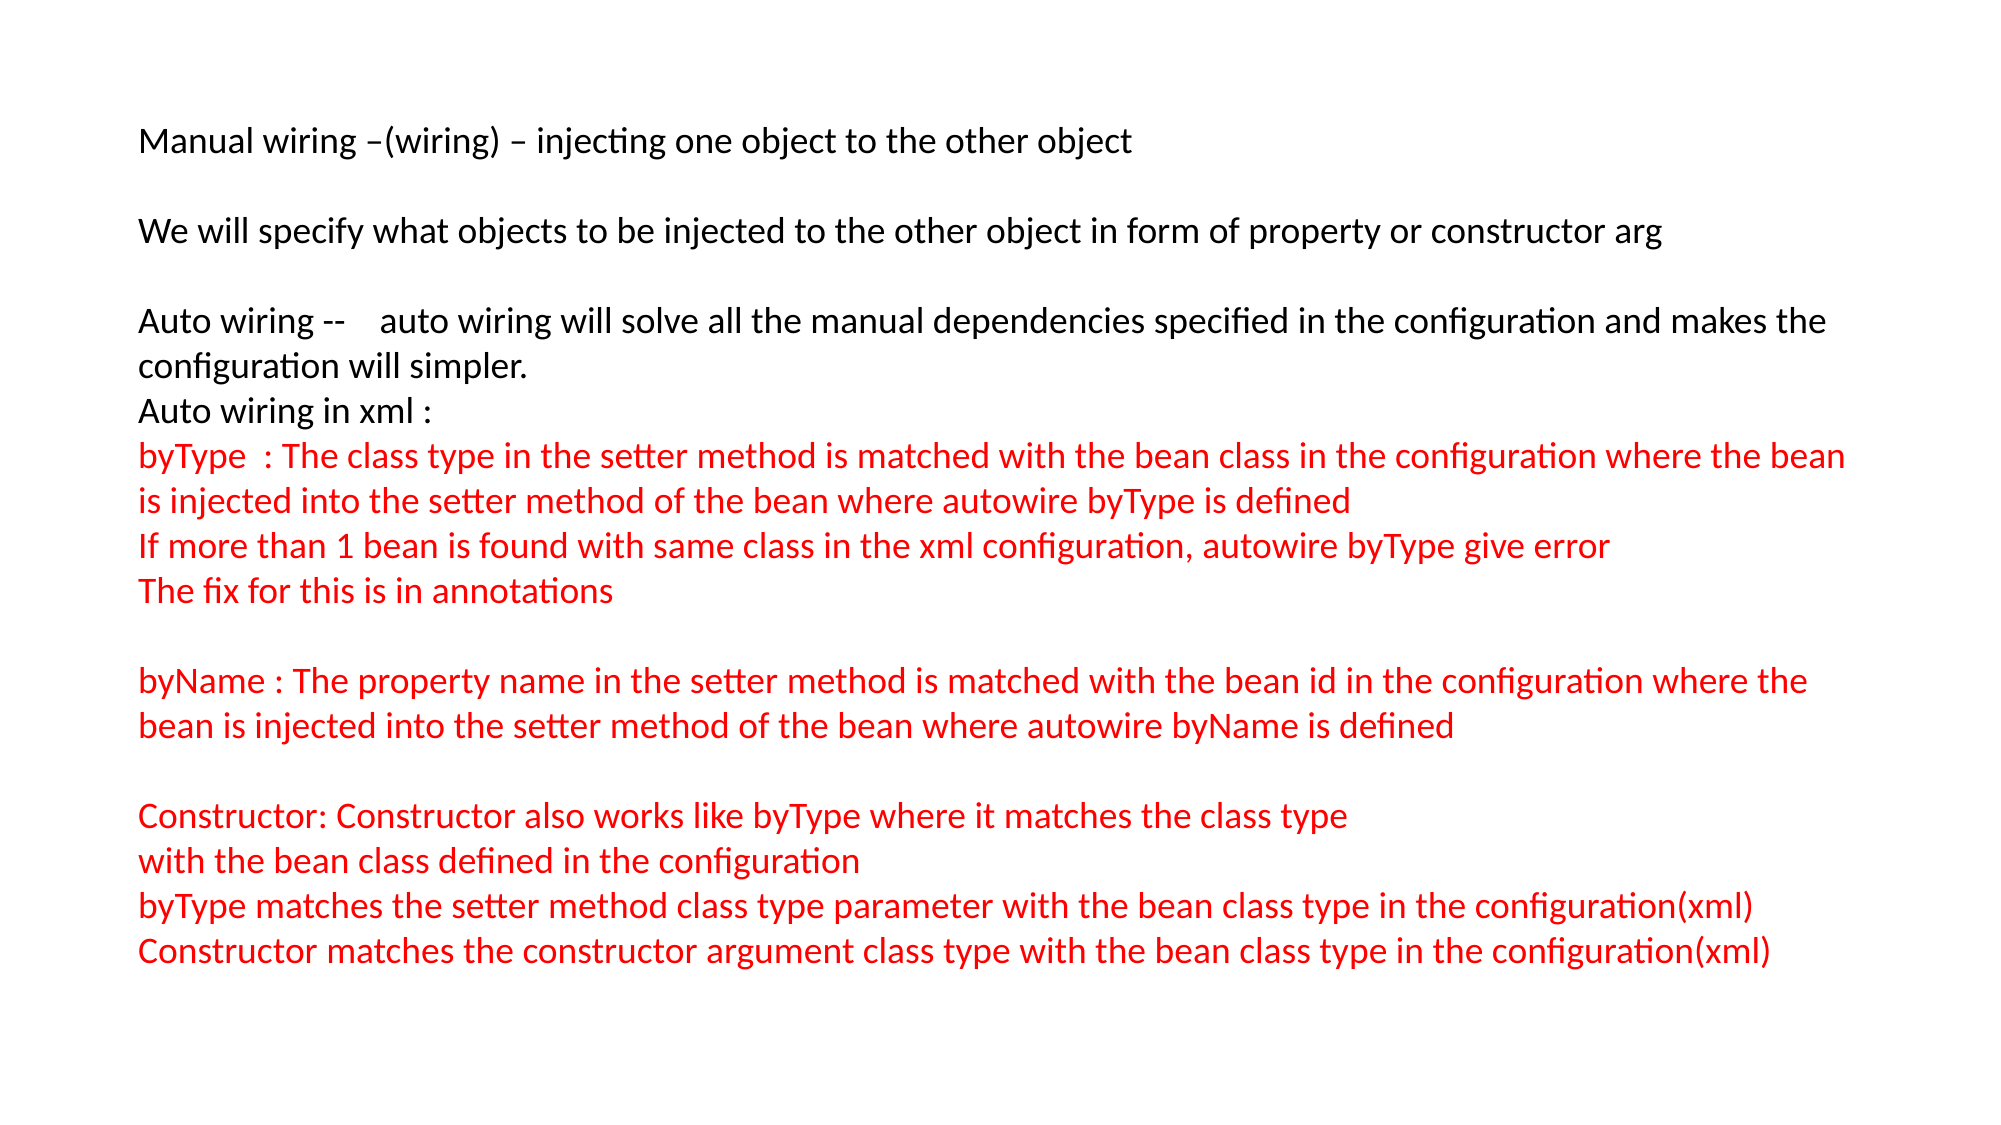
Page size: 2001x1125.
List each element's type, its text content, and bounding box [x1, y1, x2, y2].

text_box Manual wiring –(wiring) – injecting one object to the other object We will specify what objects to be injected to the other object in form of property or constructor arg Auto wiring -- auto wiring will solve all the manual dependencies specified in the configuration and makes the configuration will simpler. Auto wiring in xml : byType : The class type in the setter method is matched with the bean class in the configuration where the bean is injected into the setter method of the bean where autowire byType is defined If more than 1 bean is found with same class in the xml configuration, autowire byType give error The fix for this is in annotations byName : The property name in the setter method is matched with the bean id in the configuration where the bean is injected into the setter method of the bean where autowire byName is defined Constructor: Constructor also works like byType where it matches the class type with the bean class defined in the configuration byType matches the setter method class type parameter with the bean class type in the configuration(xml) Constructor matches the constructor argument class type with the bean class type in the configuration(xml) [123, 108, 1894, 1069]
